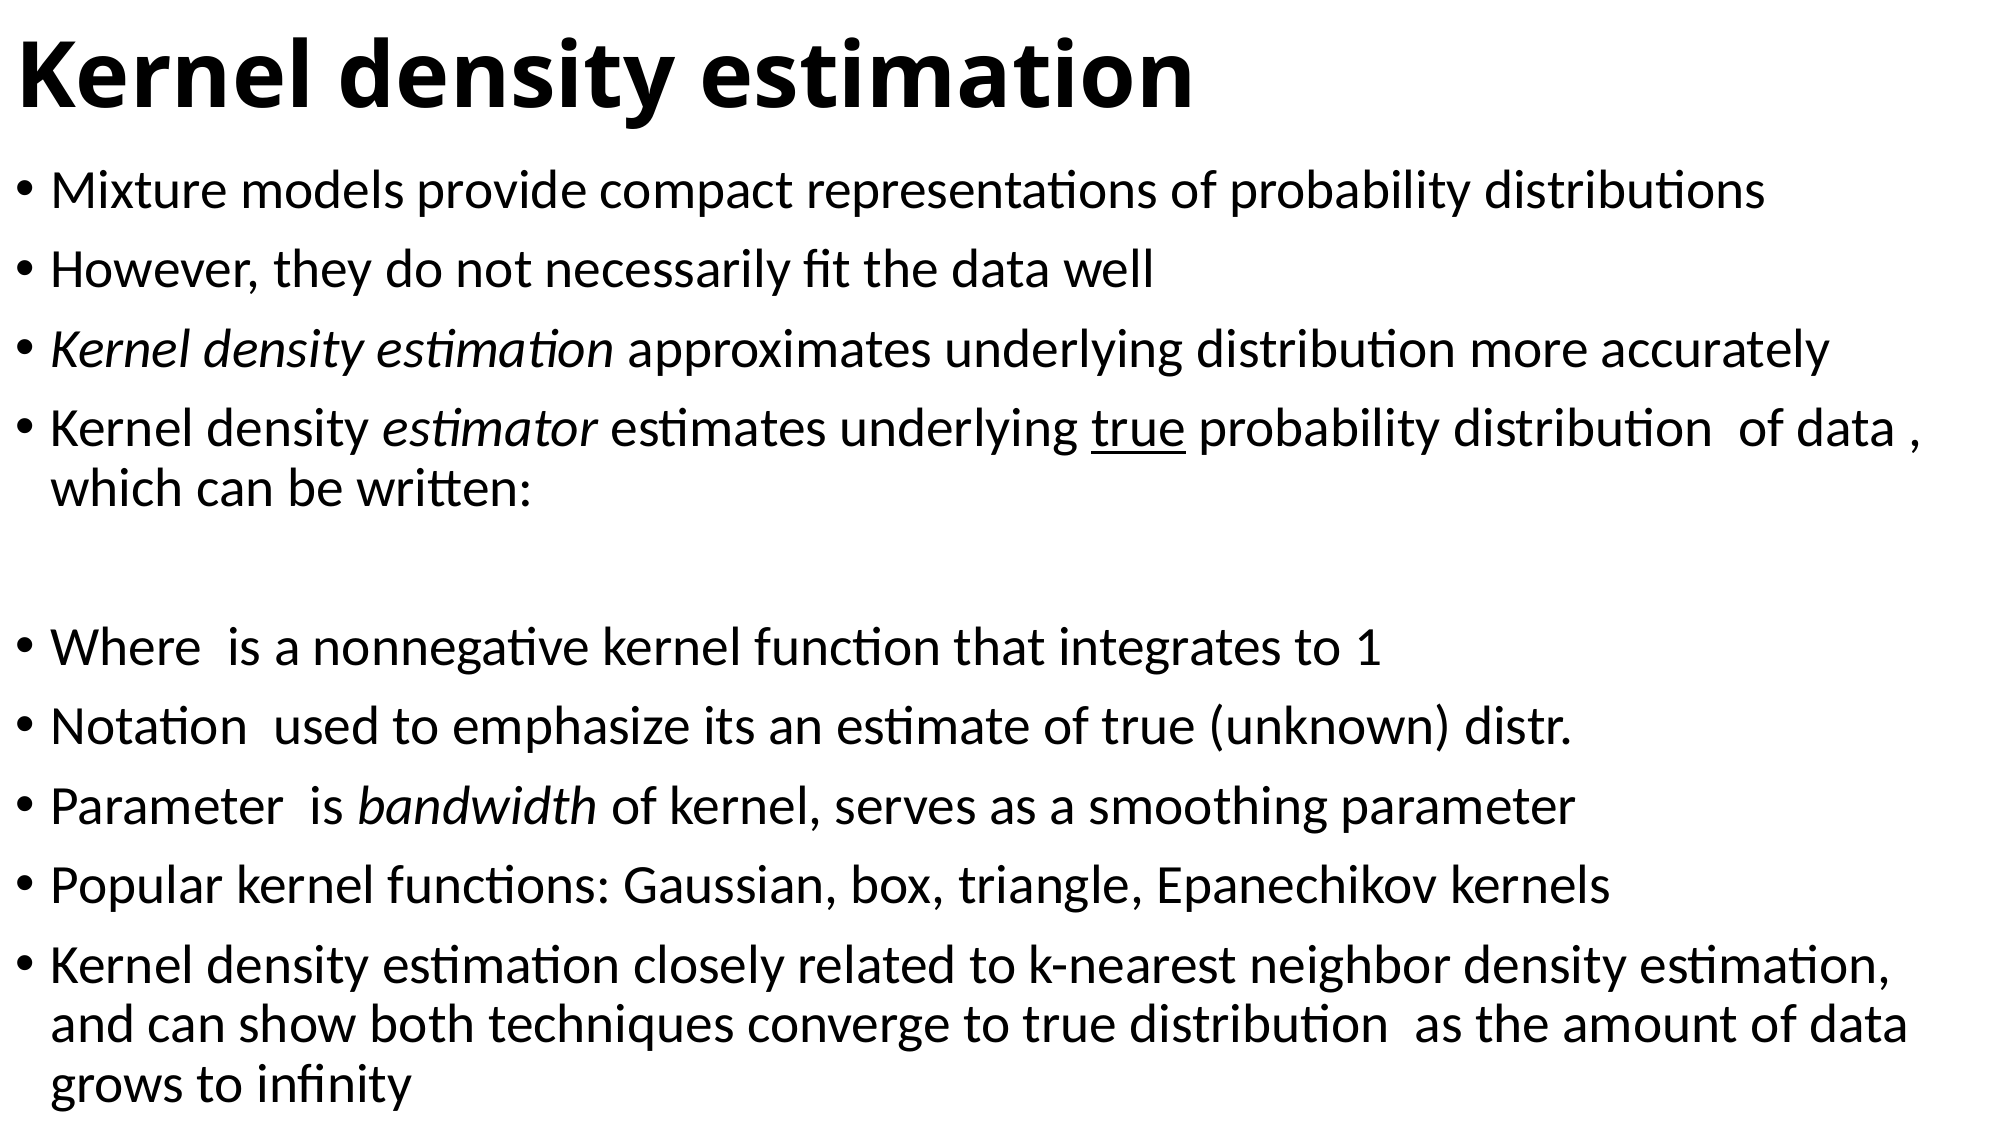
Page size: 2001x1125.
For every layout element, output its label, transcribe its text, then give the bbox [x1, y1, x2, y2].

title Kernel density estimation [0, 3, 2000, 154]
